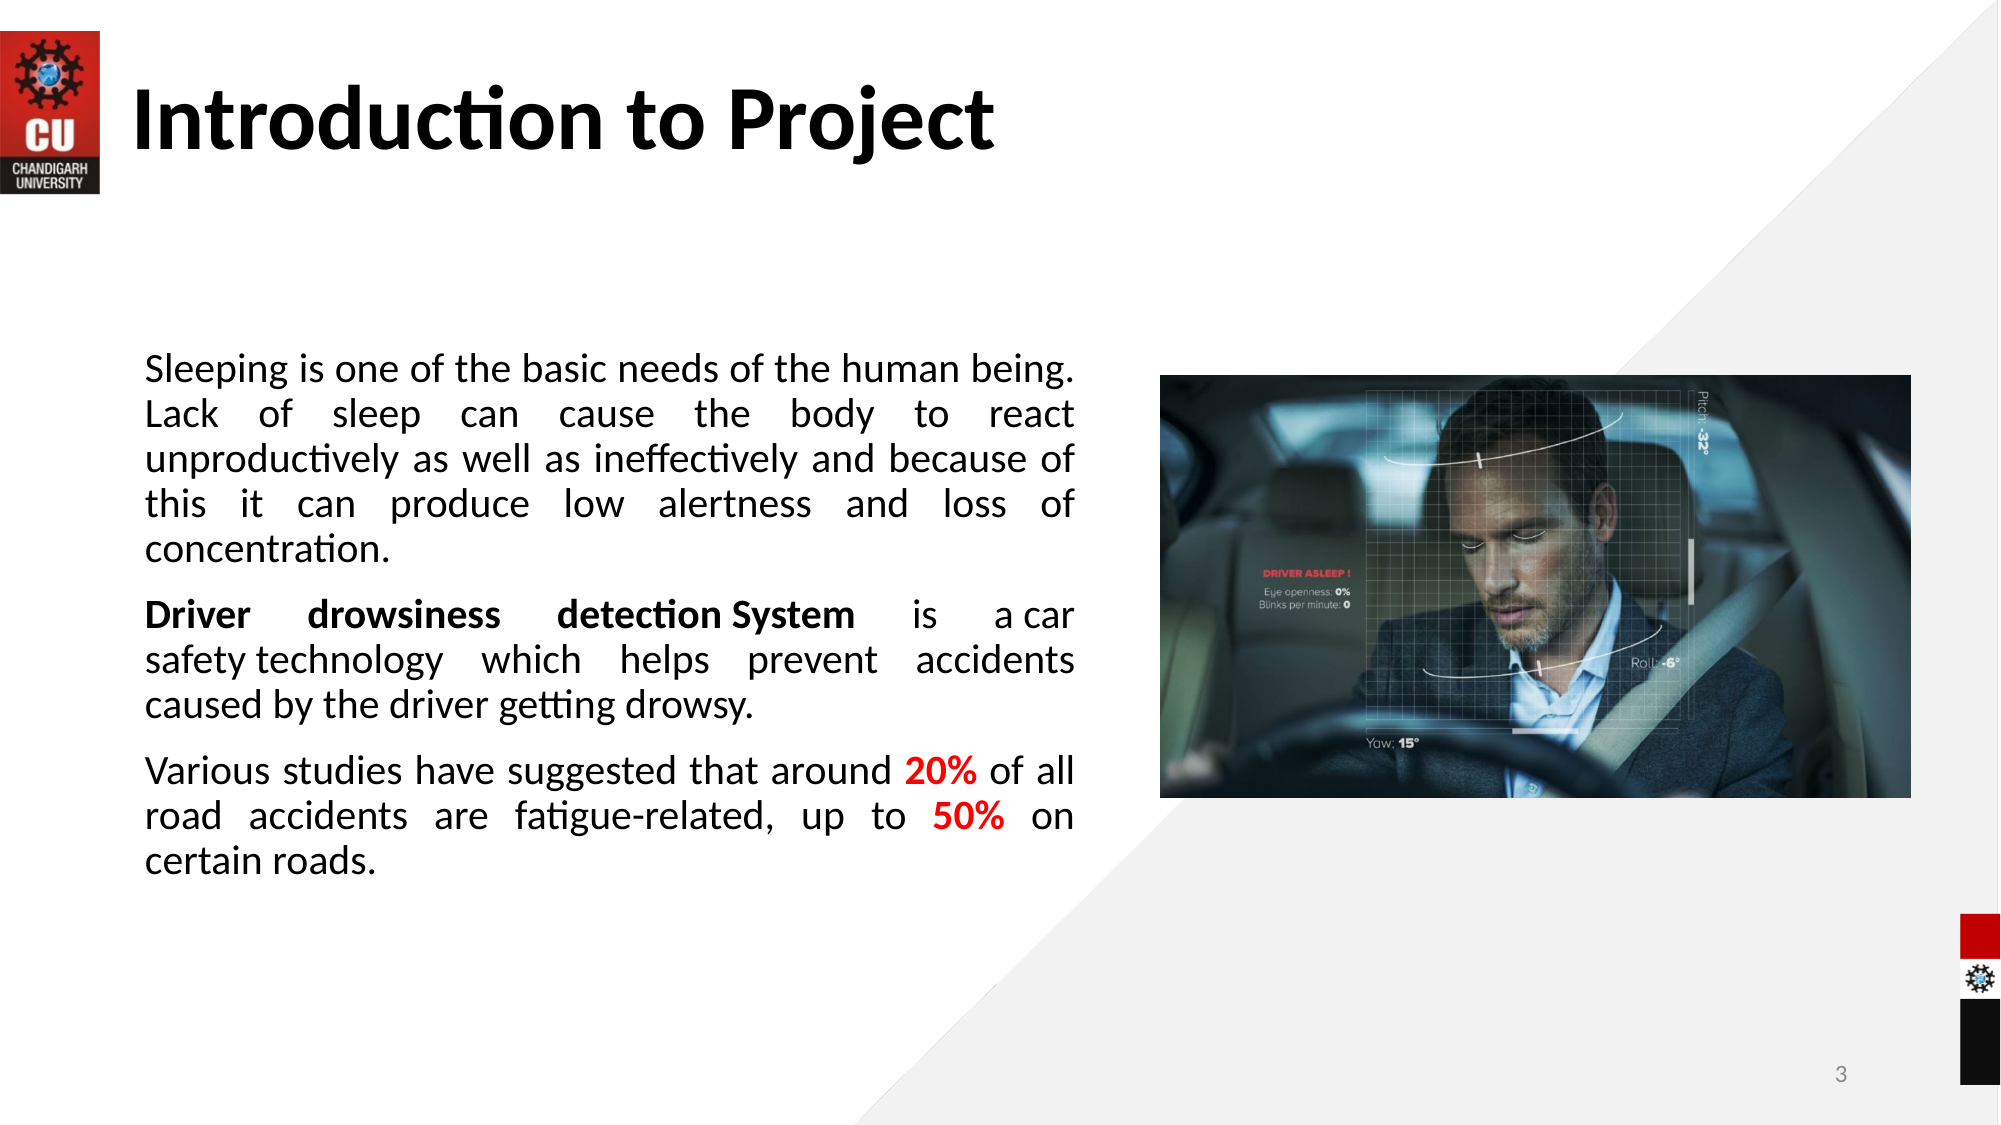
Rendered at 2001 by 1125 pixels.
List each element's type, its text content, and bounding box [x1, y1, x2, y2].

picture [0, 0, 2001, 1125]
slide_number ‹#› [1412, 1042, 1863, 1103]
text_box Sleeping is one of the basic needs of the human being. Lack of sleep can cause the body to react unproductively as well as ineffectively and because of this it can produce low alertness and loss of concentration. Driver drowsiness detection System is a car safety technology which helps prevent accidents caused by the driver getting drowsy. Various studies have suggested that around 20% of all road accidents are fatigue-related, up to 50% on certain roads. [129, 338, 1090, 1073]
title Introduction to Project [116, 53, 1842, 186]
